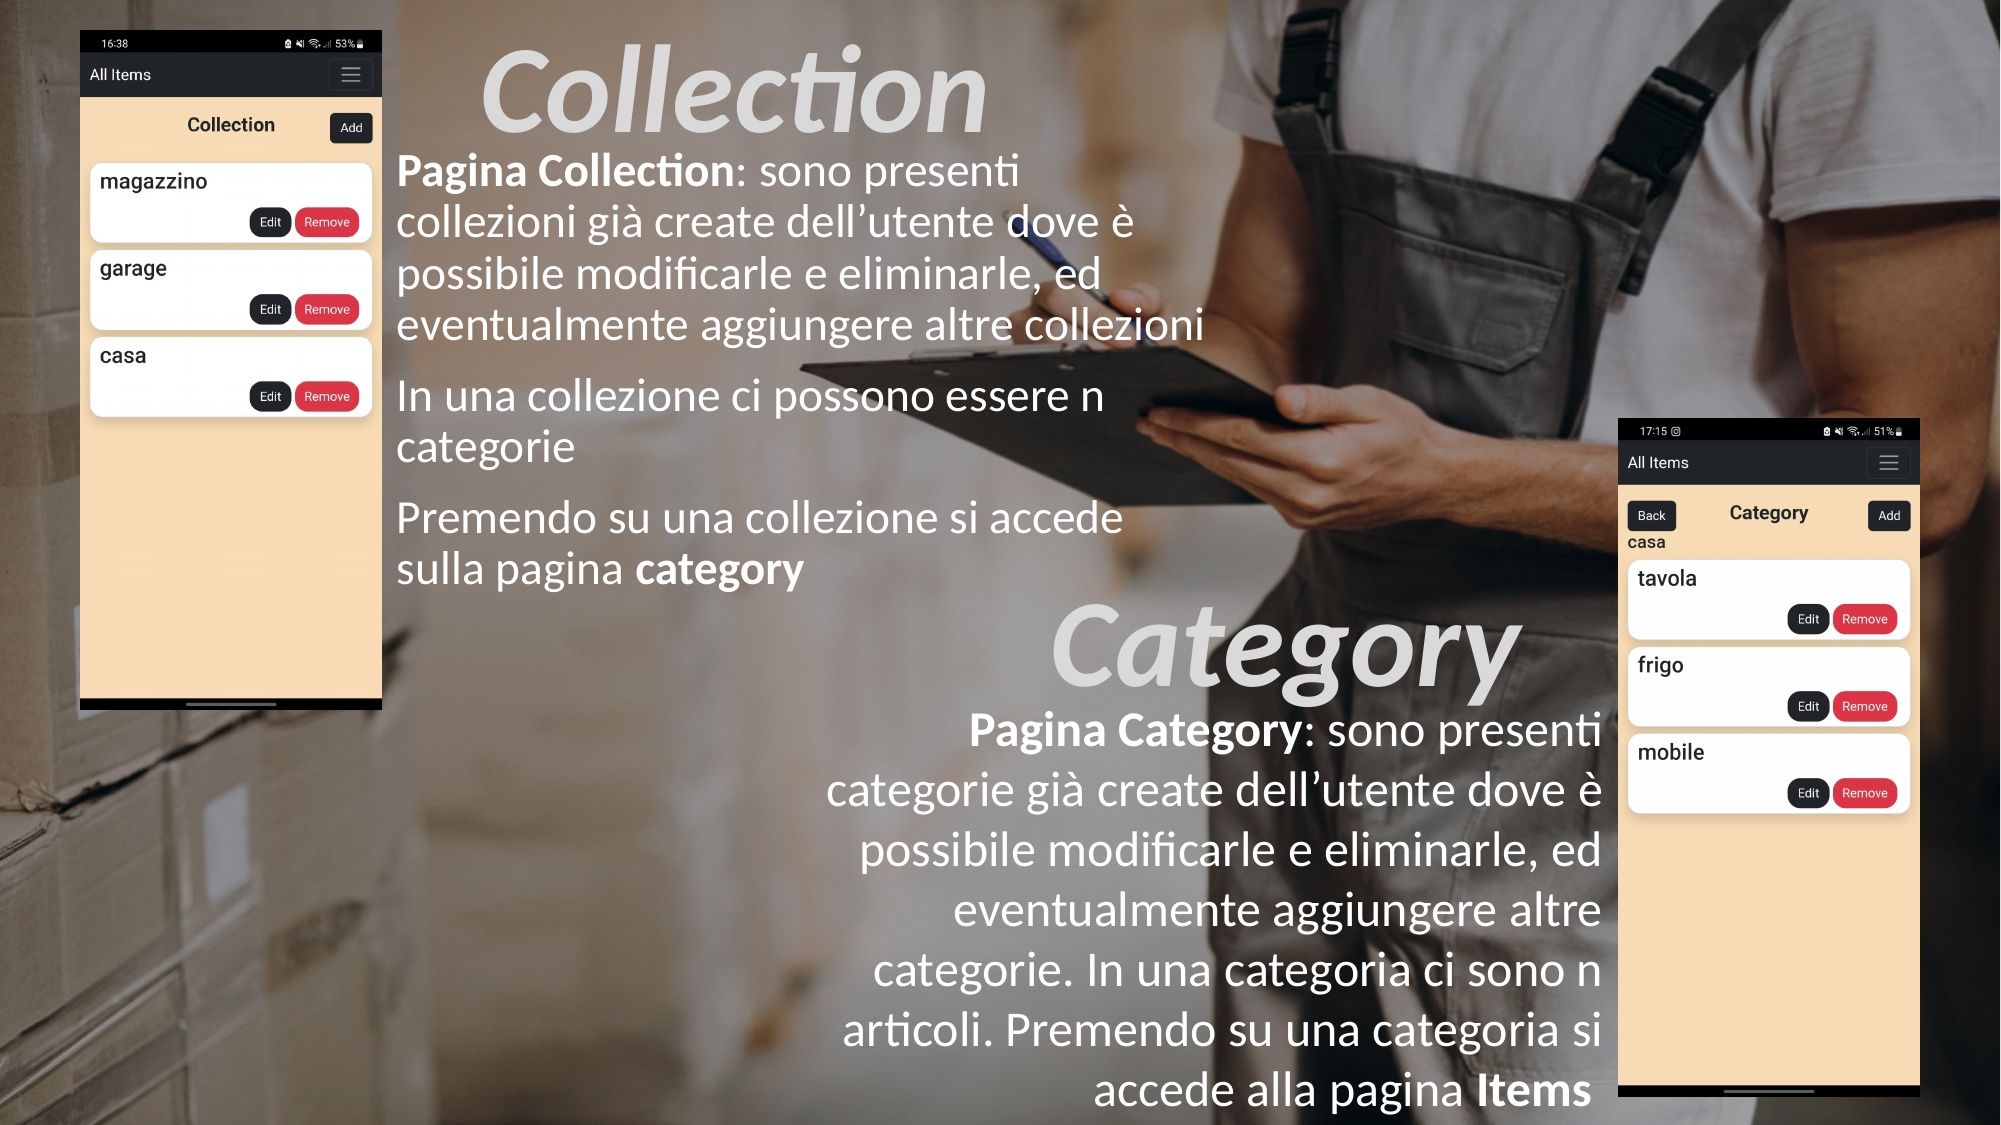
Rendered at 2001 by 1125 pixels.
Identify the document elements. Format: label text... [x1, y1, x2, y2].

text_box Collection [465, 0, 1007, 165]
subtitle Pagina Collection: sono presenti collezioni già create dell’utente dove è possibile modificarle e eliminarle, ed eventualmente aggiungere altre collezioni In una collezione ci possono essere n categorie Premendo su una collezione si accede sulla pagina category [382, 138, 1224, 652]
picture [0, 0, 2001, 1125]
text_box Category [953, 554, 1618, 719]
text_box Pagina Category: sono presenti categorie già create dell’utente dove è possibile modificarle e eliminarle, ed eventualmente aggiungere altre categorie. In una categoria ci sono n articoli. Premendo su una categoria si accede alla pagina Items [776, 689, 1618, 1124]
